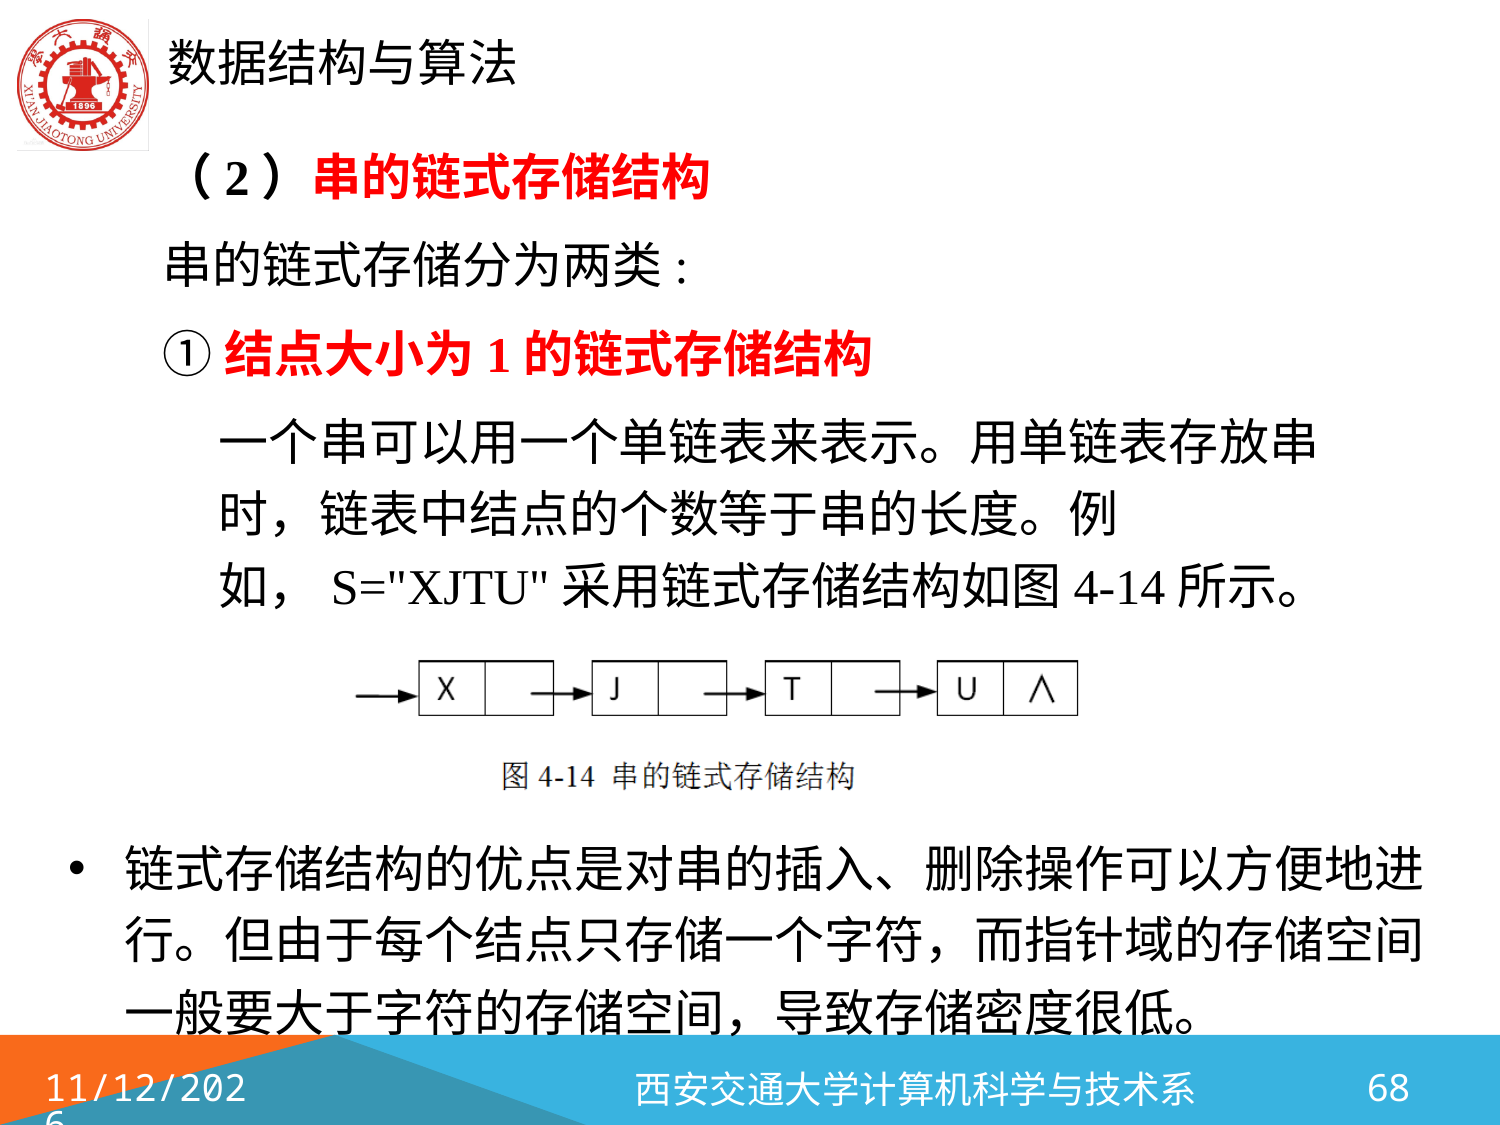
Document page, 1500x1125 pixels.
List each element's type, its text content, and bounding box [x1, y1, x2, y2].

picture [17, 19, 149, 151]
text_box 链式存储结构的优点是对串的插入、删除操作可以方便地进行。但由于每个结点只存储一个字符，而指针域的存储空间一般要大于字符的存储空间，导致存储密度很低。 [53, 817, 1447, 1113]
picture [324, 642, 1094, 813]
list （2）串的链式存储结构 串的链式存储分为两类: ①结点大小为1的链式存储结构 一个串可以用一个单链表来表示。用单链表存放串时，链表中结点的个数等于串的长度。例如，S="XJTU"采用链式存储结构如图4-14所示。 [147, 125, 1382, 817]
